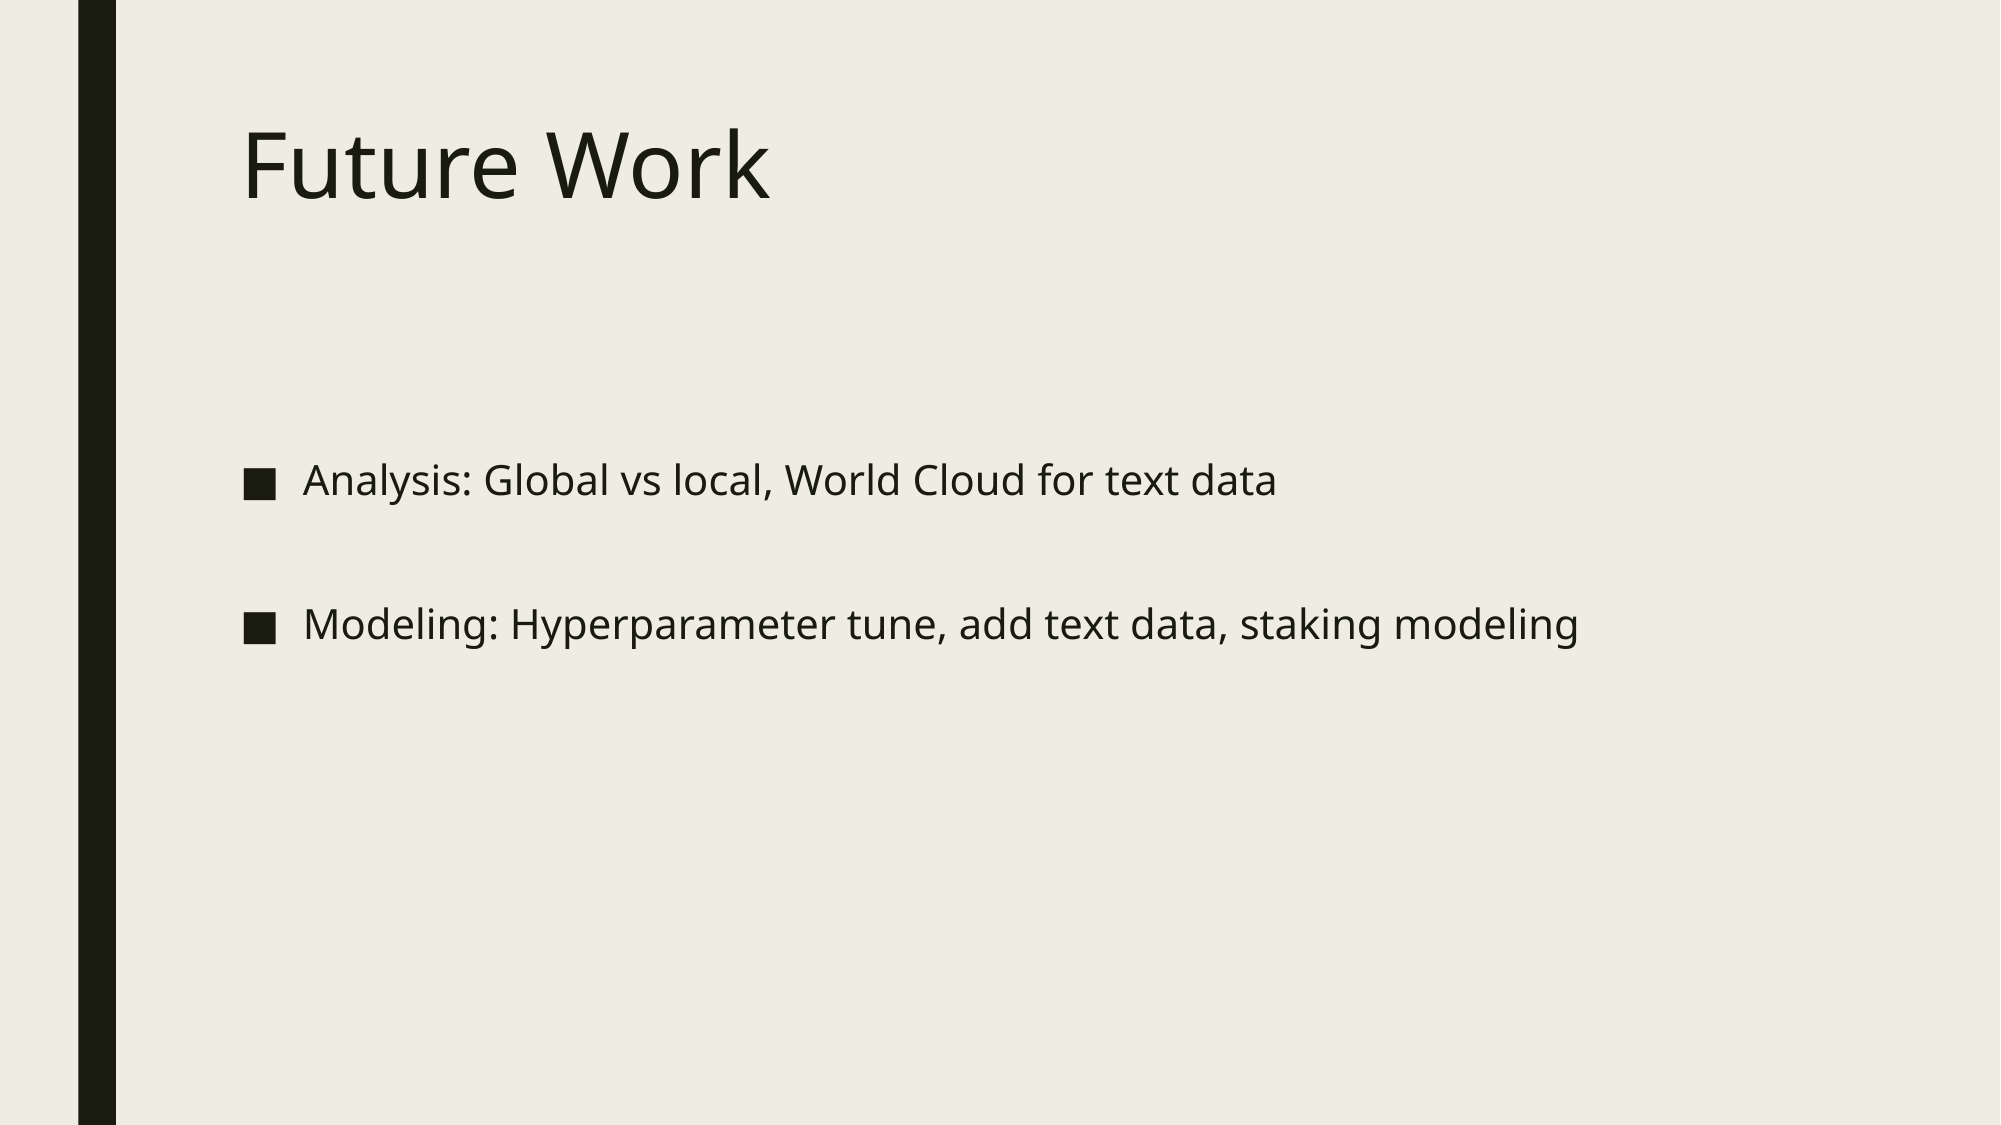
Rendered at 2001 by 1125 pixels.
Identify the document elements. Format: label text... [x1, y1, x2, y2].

list Analysis: Global vs local, World Cloud for text data Modeling: Hyperparameter tune, add text data, staking modeling [225, 375, 1800, 963]
title Future Work [225, 112, 1800, 357]
